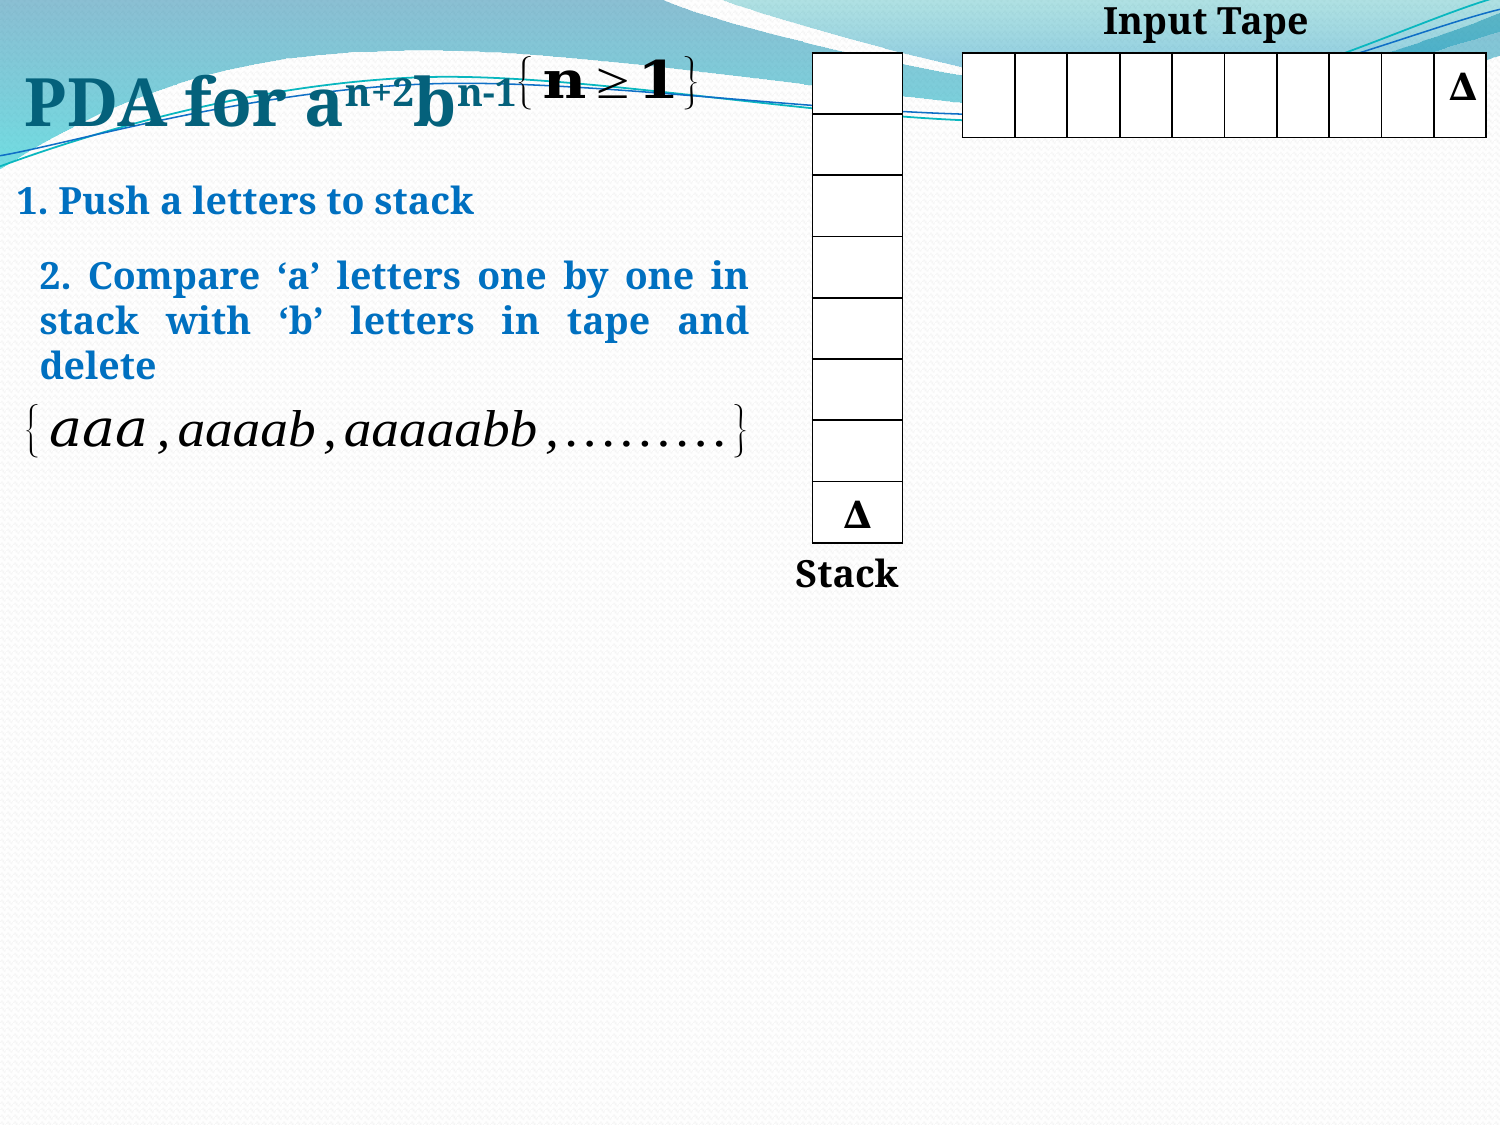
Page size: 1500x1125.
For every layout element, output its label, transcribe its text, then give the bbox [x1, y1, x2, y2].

table_cell [813, 421, 902, 481]
table_cell [813, 299, 902, 358]
text_box Input Tape [1068, 0, 1344, 50]
table_header [1173, 54, 1224, 137]
table_cell [813, 237, 902, 297]
table_cell ∆ [813, 482, 902, 542]
table_cell [813, 176, 902, 236]
table_header [1278, 54, 1328, 137]
table_header [813, 54, 902, 113]
text_box 1. Push a letters to stack [1, 169, 490, 230]
title PDA for an+2bn-1 [24, 20, 1375, 140]
table_header [1382, 54, 1433, 137]
table_header [1225, 54, 1276, 137]
table_header [1330, 54, 1381, 137]
table_header [1121, 54, 1171, 137]
table_cell [813, 115, 902, 174]
table_header [963, 54, 1014, 137]
table_cell [813, 360, 902, 419]
table_header [1016, 54, 1066, 137]
table_header [1068, 54, 1119, 137]
table_header ∆ [1435, 54, 1485, 137]
text_box 2. Compare ‘a’ letters one by one in stack with ‘b’ letters in tape and delete [24, 244, 765, 395]
text_box Stack [709, 542, 985, 603]
